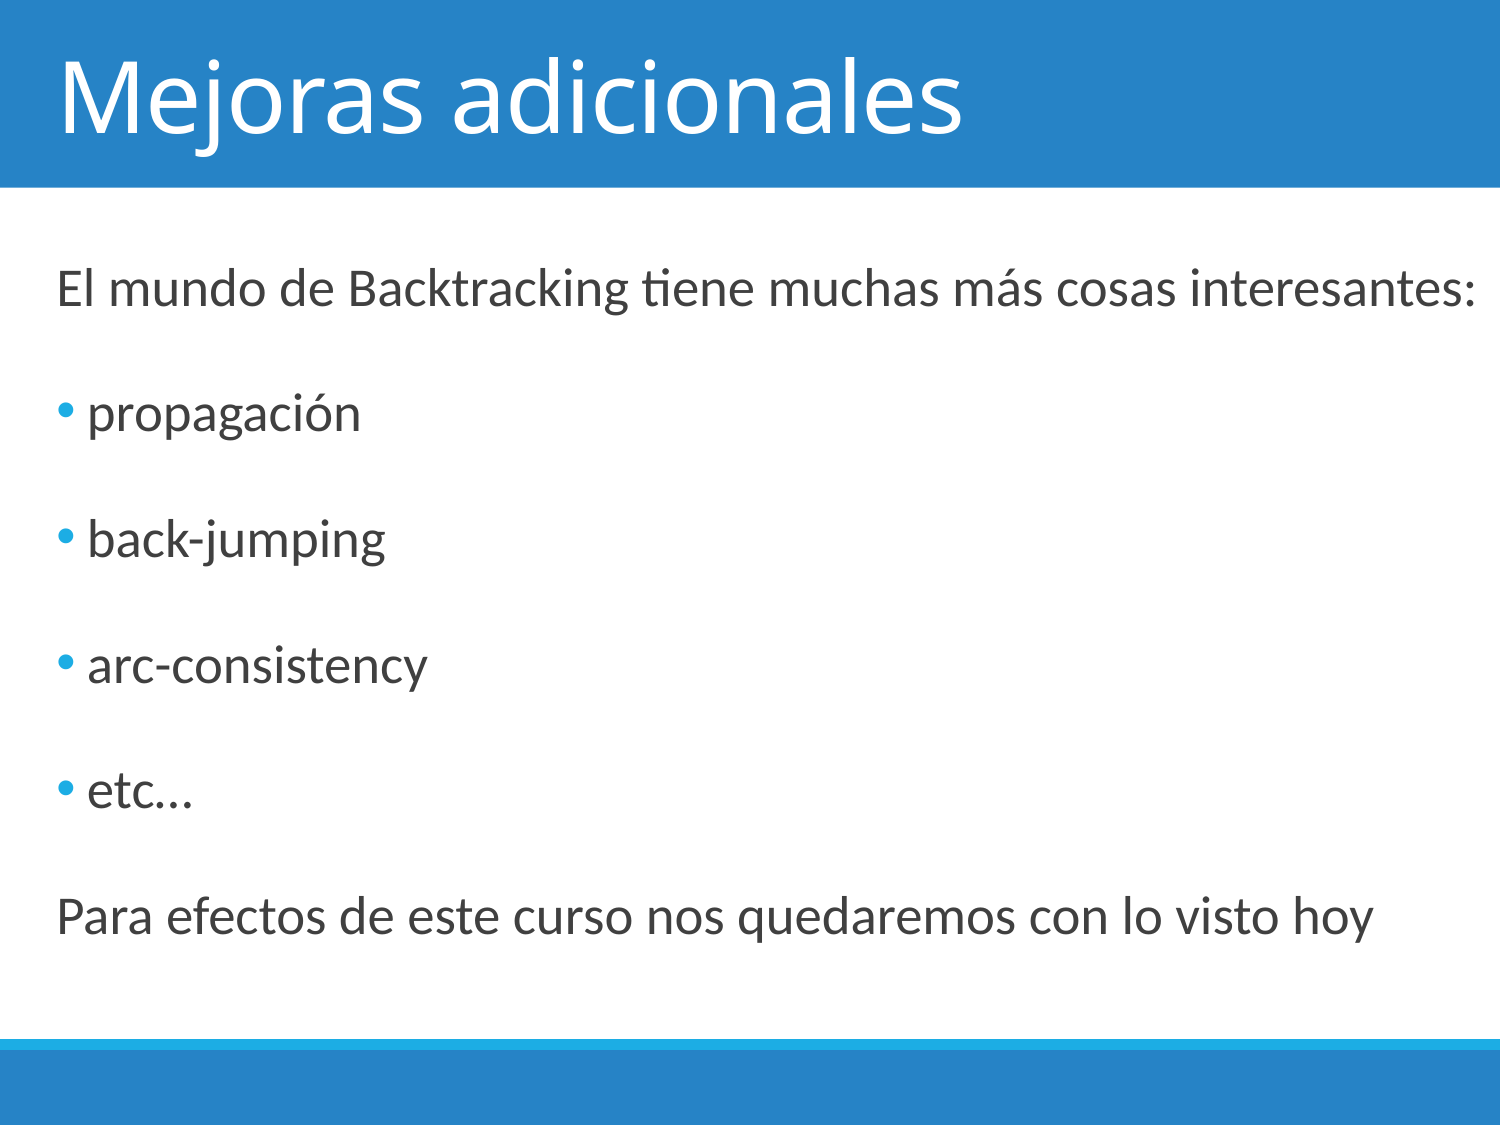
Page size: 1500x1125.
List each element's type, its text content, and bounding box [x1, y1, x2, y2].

title Mejoras adicionales [41, 0, 1459, 188]
list El mundo de Backtracking tiene muchas más cosas interesantes: propagación back-jumping arc-consistency etc… Para efectos de este curso nos quedaremos con lo visto hoy [41, 211, 1500, 1016]
